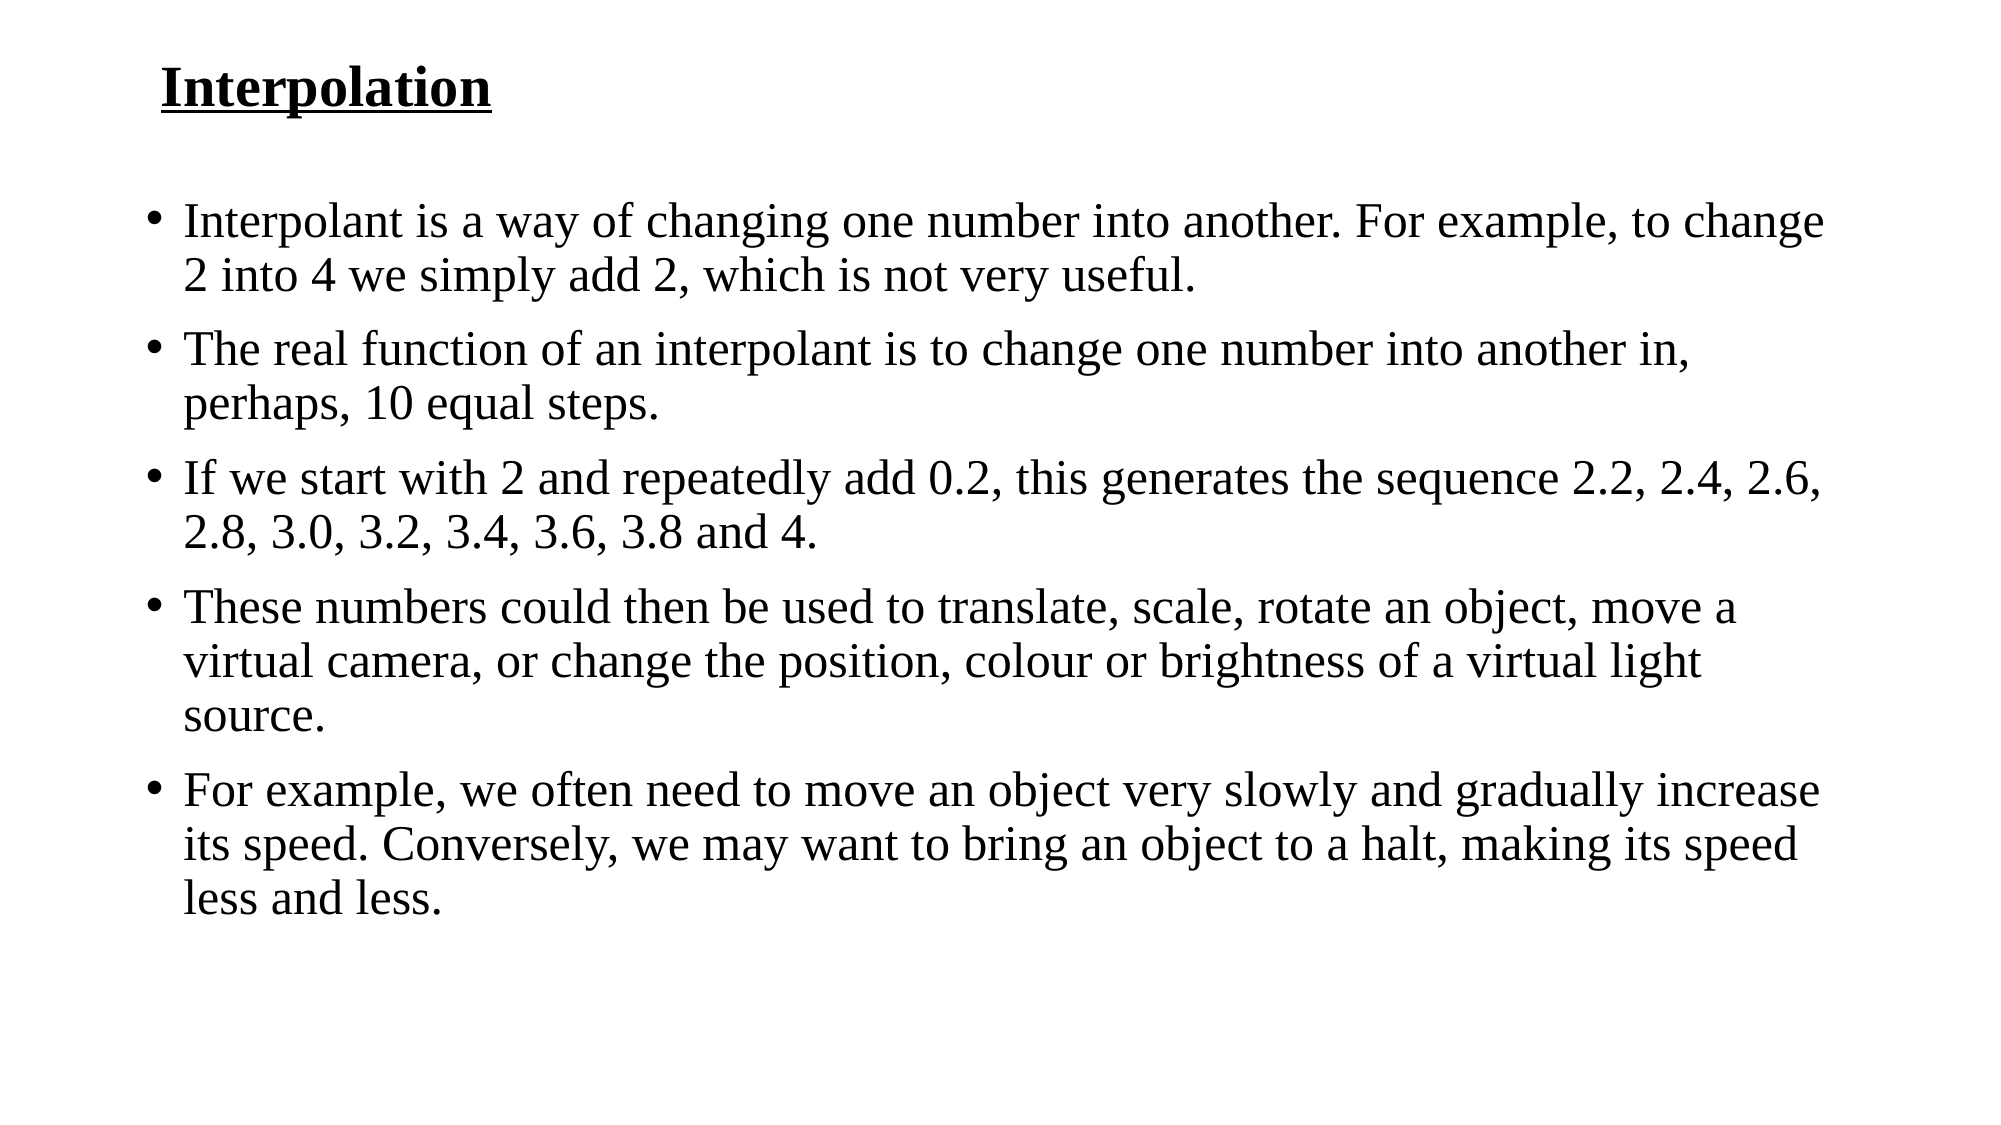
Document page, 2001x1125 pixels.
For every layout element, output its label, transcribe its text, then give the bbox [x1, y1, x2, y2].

list Interpolant is a way of changing one number into another. For example, to change 2 into 4 we simply add 2, which is not very useful. The real function of an interpolant is to change one number into another in, perhaps, 10 equal steps. If we start with 2 and repeatedly add 0.2, this generates the sequence 2.2, 2.4, 2.6, 2.8, 3.0, 3.2, 3.4, 3.6, 3.8 and 4. These numbers could then be used to translate, scale, rotate an object, move a virtual camera, or change the position, colour or brightness of a virtual light source. For example, we often need to move an object very slowly and gradually increase its speed. Conversely, we may want to bring an object to a halt, making its speed less and less. [130, 186, 1856, 1108]
title Interpolation [145, 41, 1871, 134]
